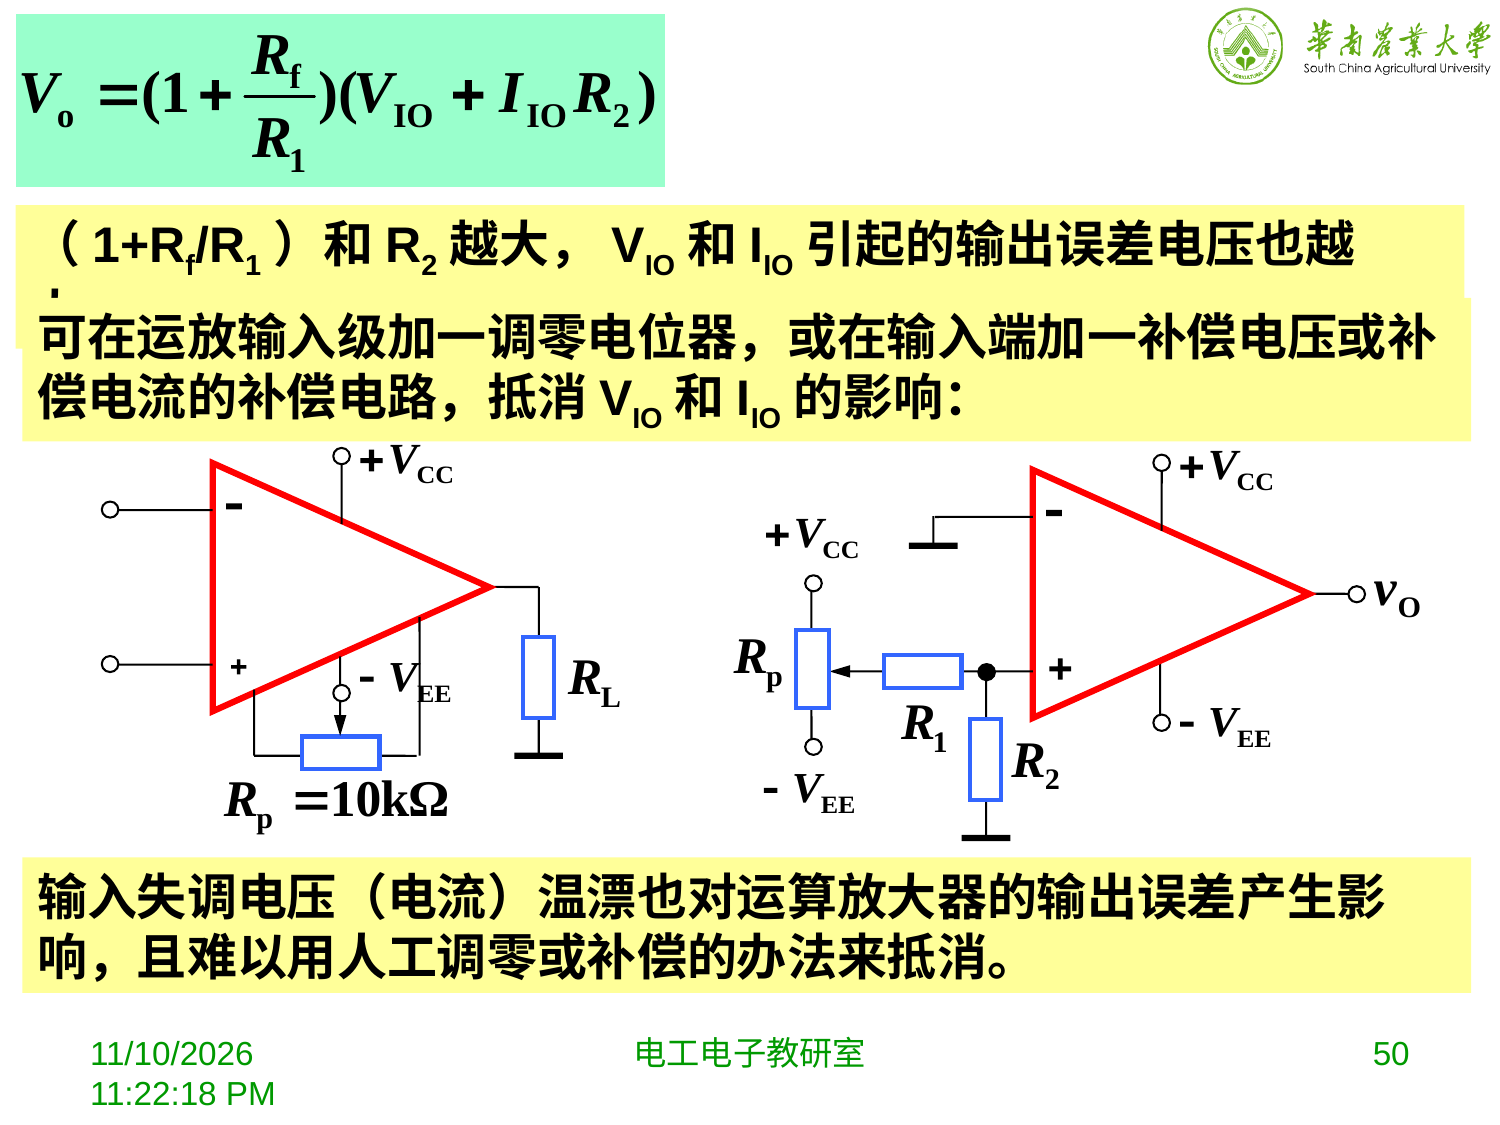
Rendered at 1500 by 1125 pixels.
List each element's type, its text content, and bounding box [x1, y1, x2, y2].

slide_number 50 [1074, 1024, 1426, 1103]
picture [1206, 6, 1492, 85]
footer 电工电子教研室 [512, 1024, 988, 1103]
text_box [101, 429, 632, 847]
text_box 可在运放输入级加一调零电位器，或在输入端加一补偿电压或补偿电流的补偿电路，抵消VIO和IIO的影响： [22, 297, 1472, 442]
text_box 输入失调电压（电流）温漂也对运算放大器的输出误差产生影响，且难以用人工调零或补偿的办法来抵消。 [22, 857, 1472, 993]
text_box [723, 436, 1432, 841]
text_box （1+Rf/R1）和R2越大，VIO和IIO引起的输出误差电压也越大； [15, 205, 1465, 349]
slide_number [74, 1024, 426, 1103]
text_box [15, 13, 666, 187]
